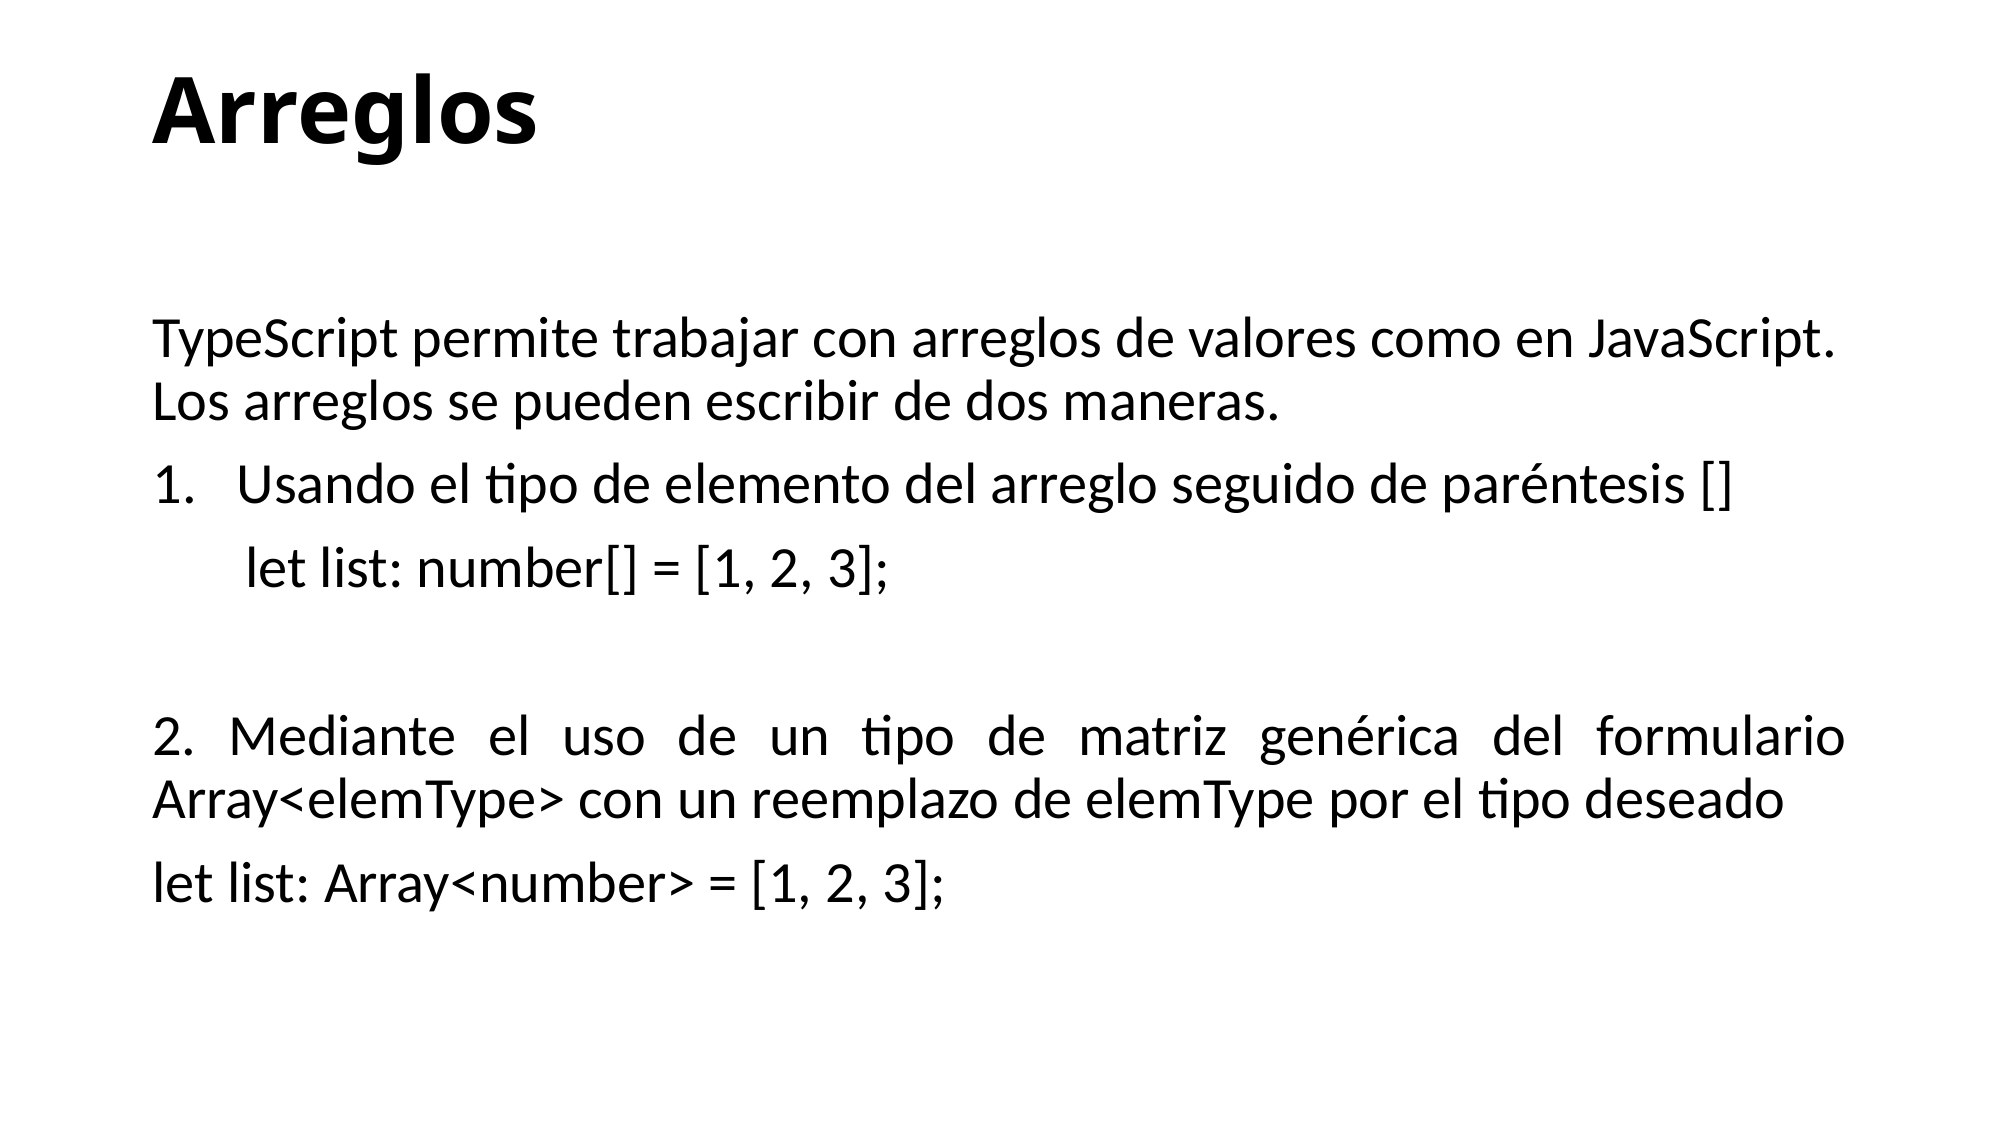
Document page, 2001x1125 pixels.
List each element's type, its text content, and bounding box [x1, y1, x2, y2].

list TypeScript permite trabajar con arreglos de valores como en JavaScript. Los arreglos se pueden escribir de dos maneras. Usando el tipo de elemento del arreglo seguido de paréntesis [] let list: number[] = [1, 2, 3]; 2. Mediante el uso de un tipo de matriz genérica del formulario ‎Array‎<elemType> ‎con un reemplazo de elemType‎ por el tipo deseado let list: Array<number> = [1, 2, 3]; [137, 299, 1863, 1014]
title Arreglos [137, 59, 1863, 278]
